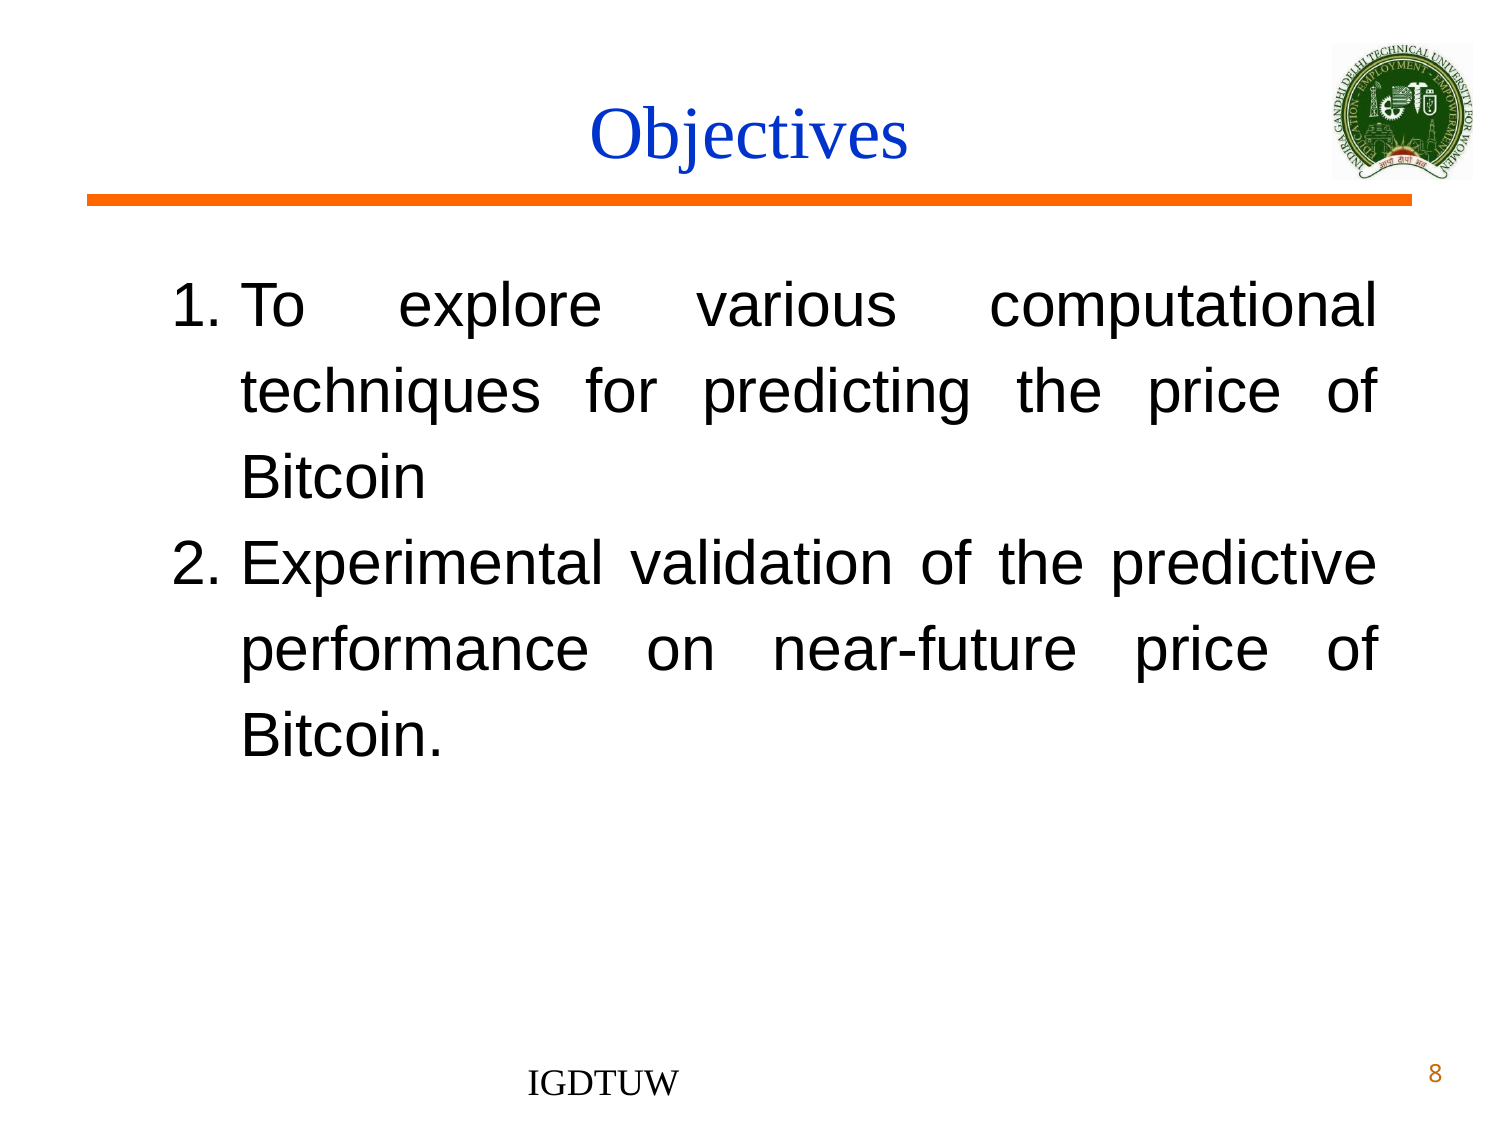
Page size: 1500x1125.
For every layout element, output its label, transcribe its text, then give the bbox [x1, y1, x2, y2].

slide_number ‹#› [1137, 1050, 1450, 1125]
title Objectives [112, 56, 1388, 200]
picture [1332, 43, 1473, 180]
list To explore various computational techniques for predicting the price of Bitcoin Experimental validation of the predictive performance on near-future price of Bitcoin. [157, 244, 1388, 979]
footer IGDTUW [512, 1050, 988, 1125]
